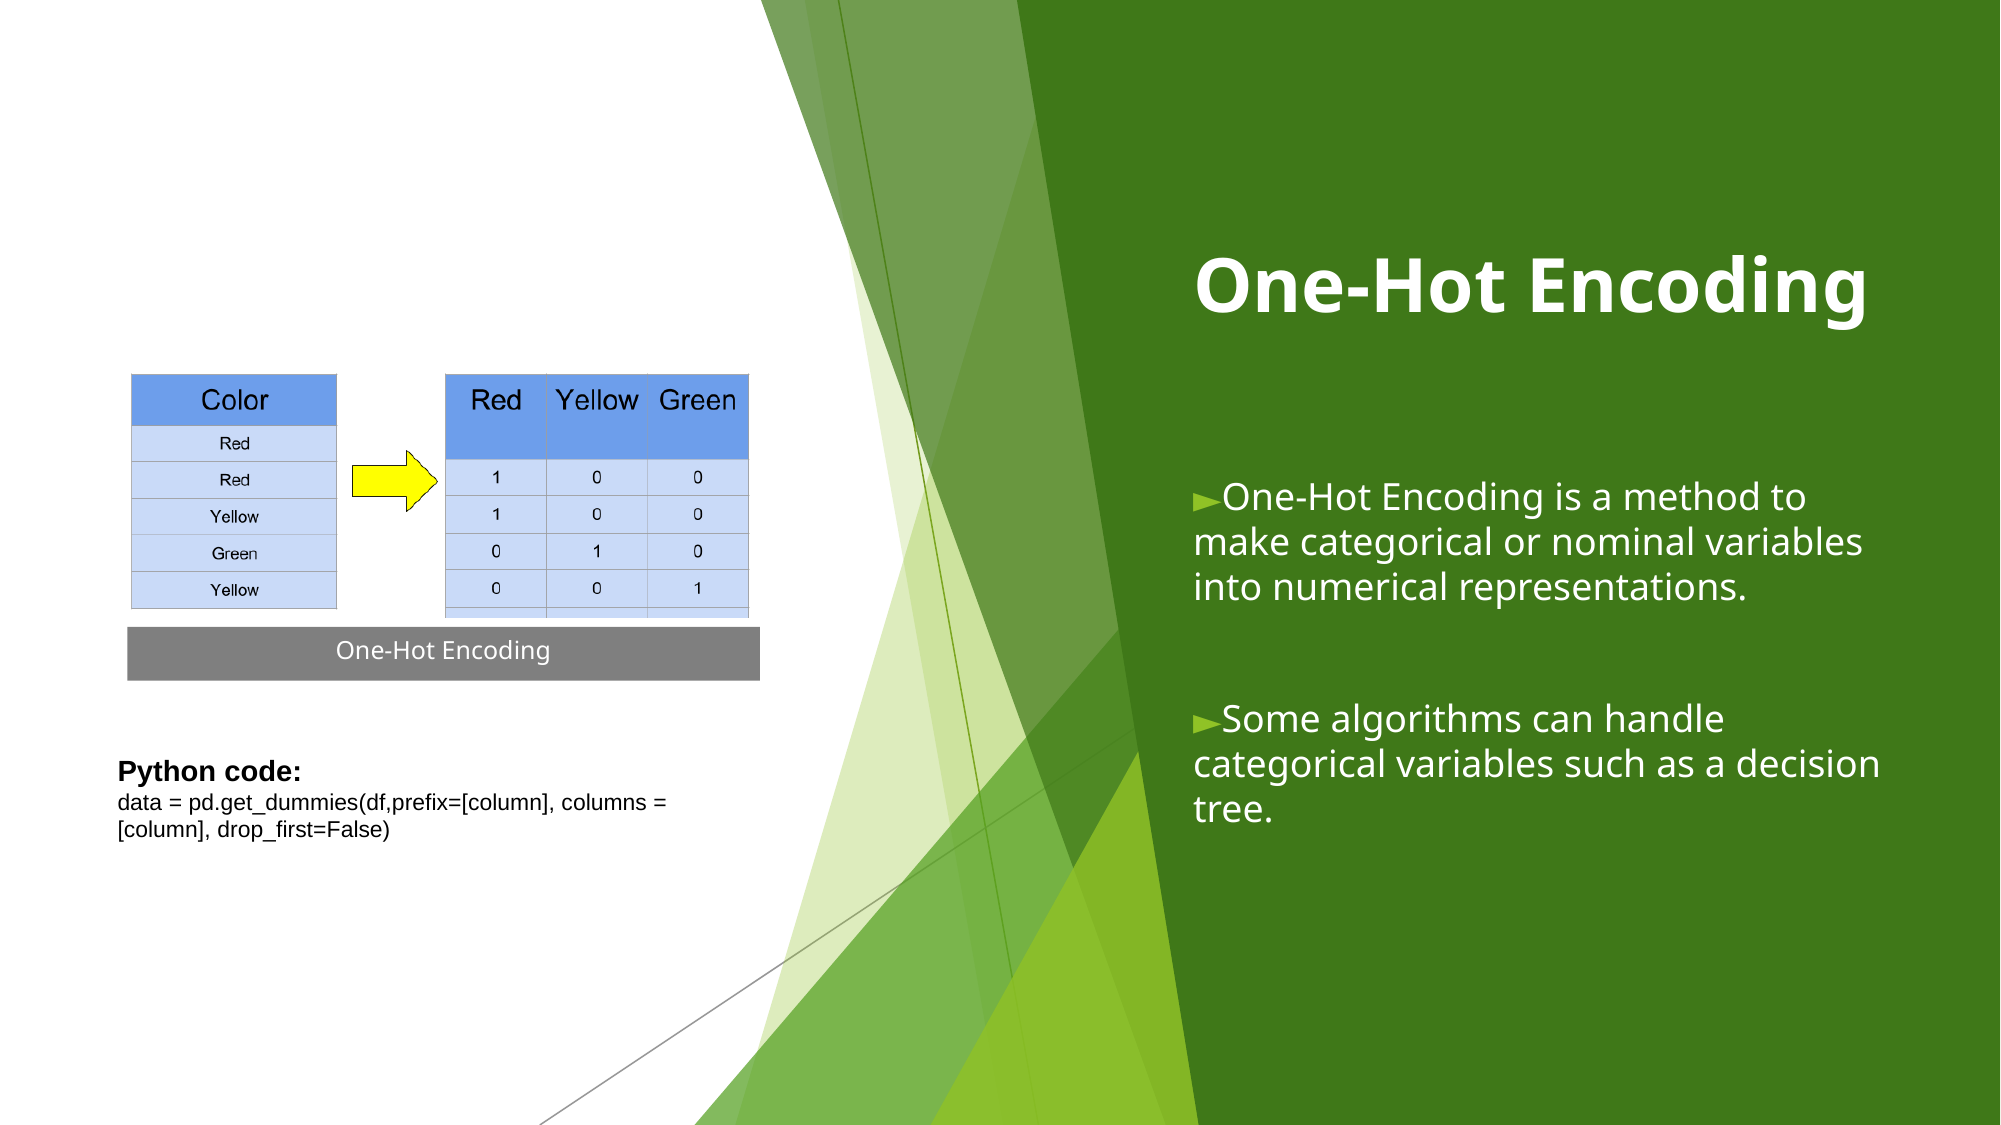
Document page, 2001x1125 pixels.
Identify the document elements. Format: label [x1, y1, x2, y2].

text_box [838, 0, 1039, 602]
text_box [0, 0, 836, 1125]
picture [123, 368, 758, 618]
text_box [1041, 0, 2000, 1125]
text_box [539, 603, 1322, 1125]
